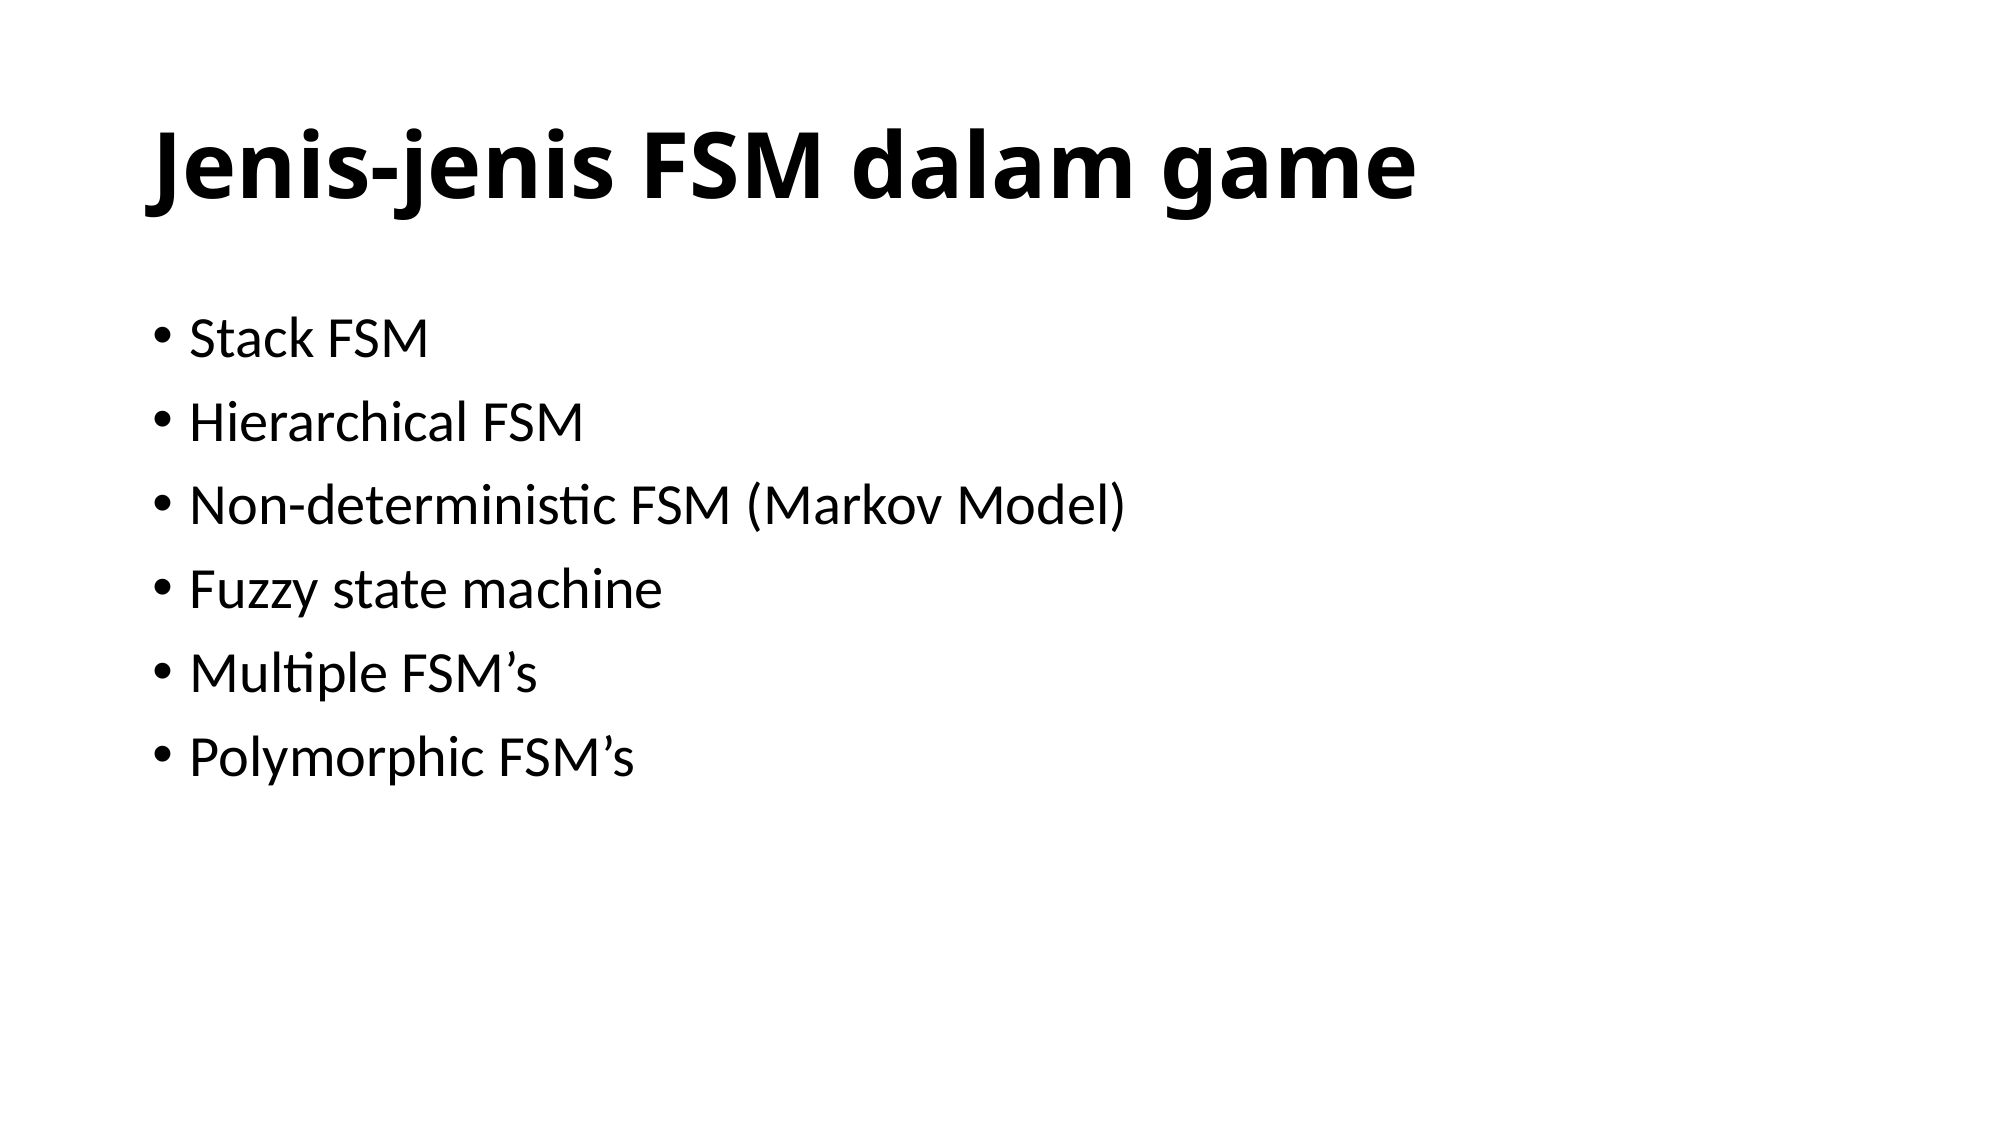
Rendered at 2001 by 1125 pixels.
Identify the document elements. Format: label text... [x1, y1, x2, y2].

list Stack FSM Hierarchical FSM Non-deterministic FSM (Markov Model) Fuzzy state machine Multiple FSM’s Polymorphic FSM’s [137, 299, 1863, 1014]
title Jenis-jenis FSM dalam game [137, 59, 1863, 278]
